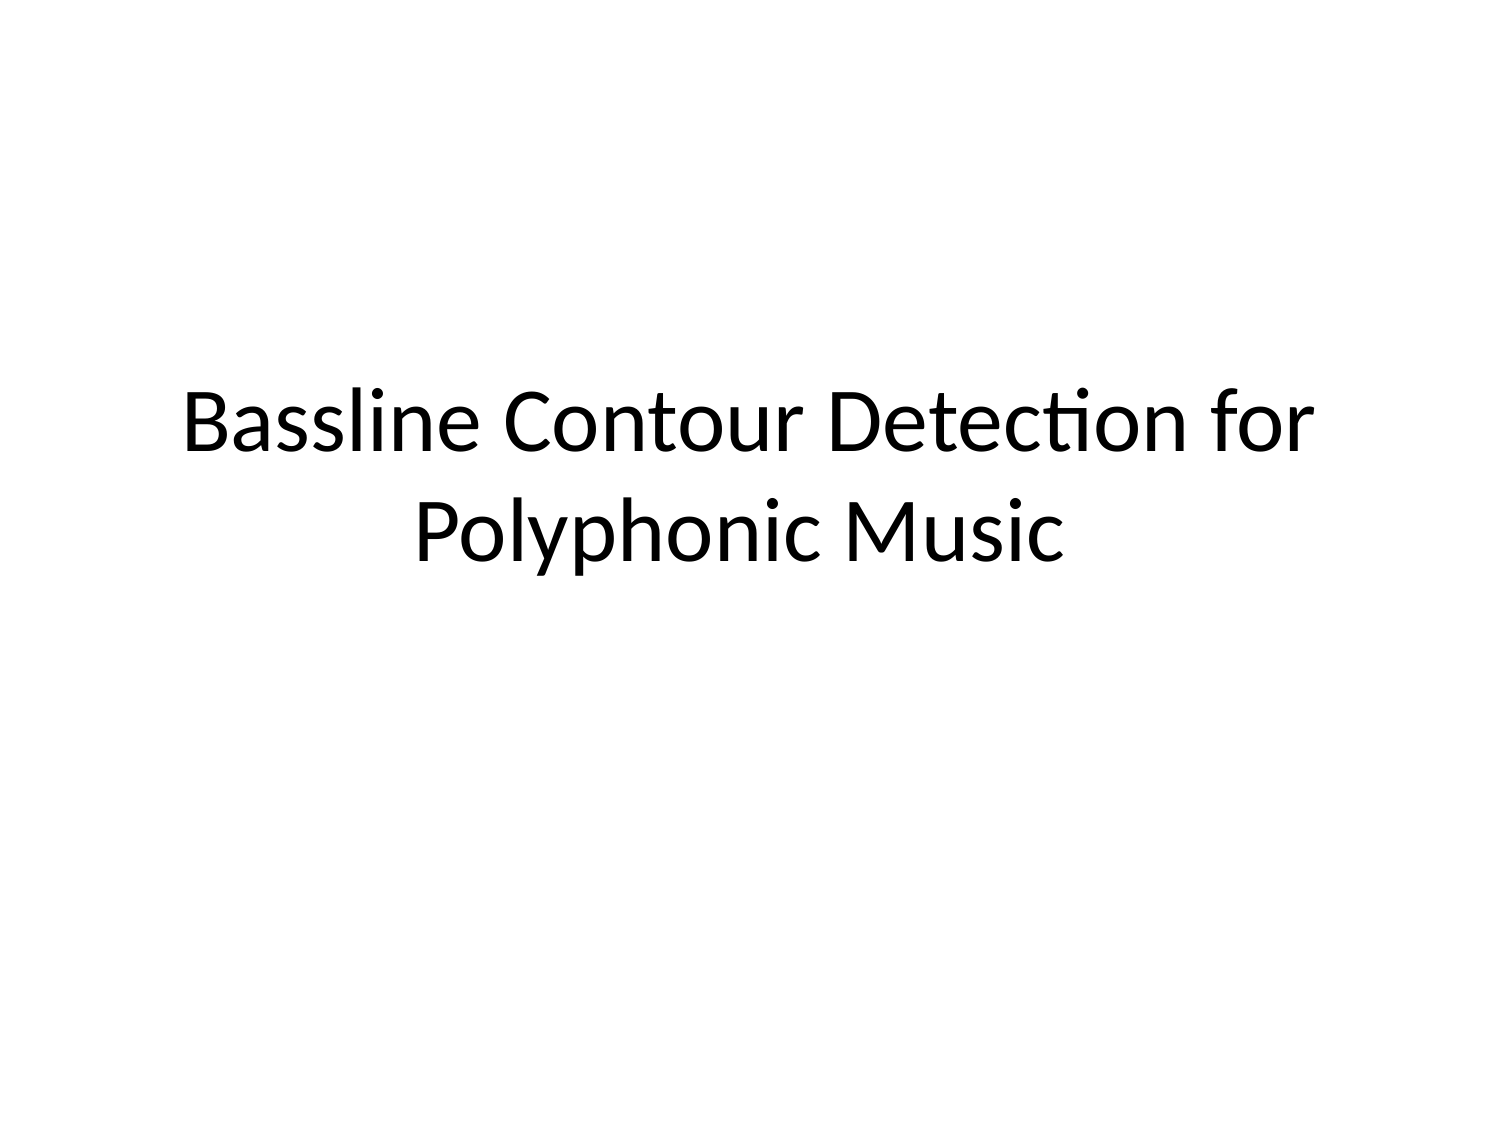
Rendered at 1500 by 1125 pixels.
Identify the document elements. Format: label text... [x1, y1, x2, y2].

title Bassline Contour Detection for Polyphonic Music [112, 349, 1388, 591]
